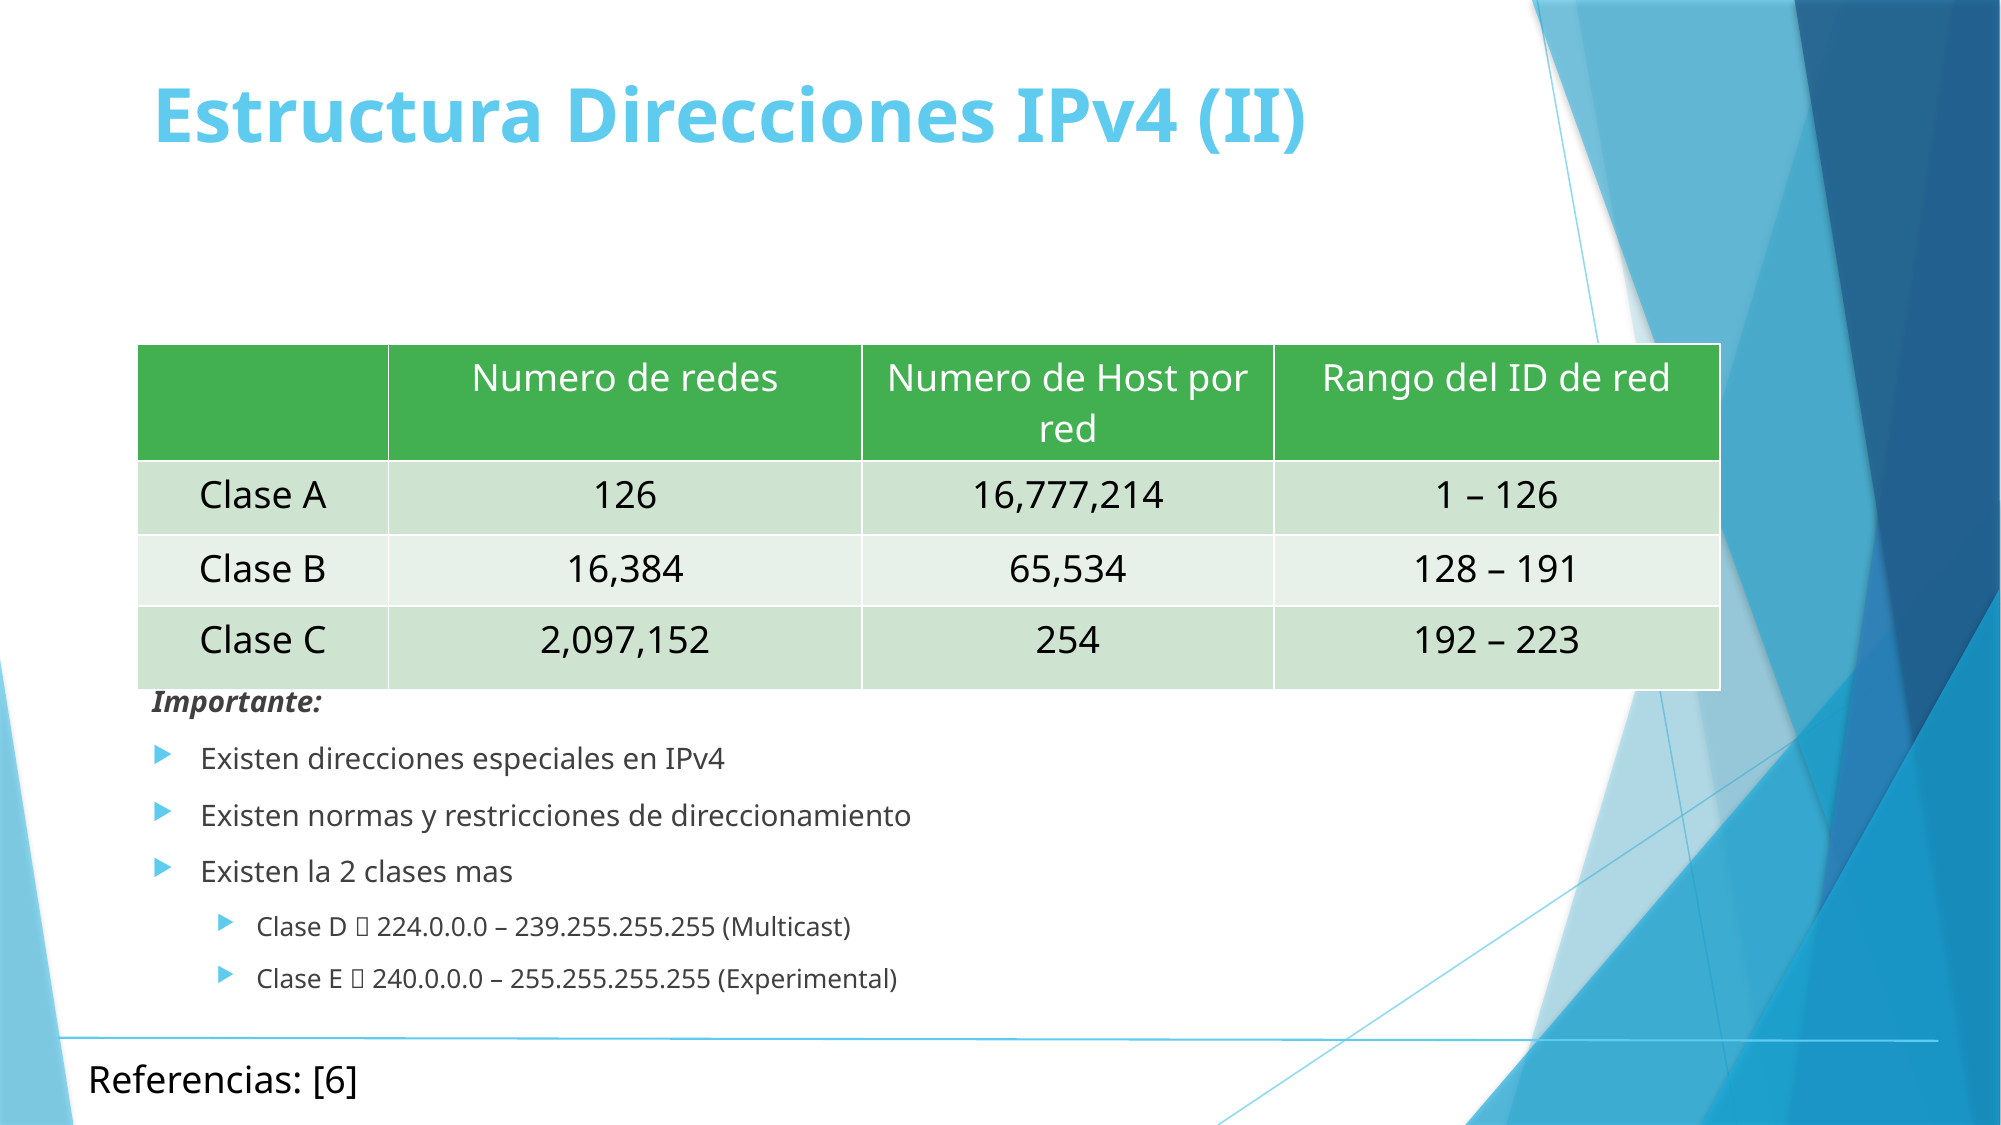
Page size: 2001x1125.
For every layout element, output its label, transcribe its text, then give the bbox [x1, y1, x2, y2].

table_cell 2,097,152 [389, 607, 861, 673]
table_header [138, 345, 388, 460]
table_cell 65,534 [863, 536, 1273, 605]
table_cell 16,384 [389, 536, 861, 605]
title Estructura Direcciones IPv4 (II) [137, 59, 1863, 278]
table_cell 128 – 191 [1275, 536, 1719, 605]
table_cell 254 [863, 607, 1273, 673]
table_header Numero de redes [389, 345, 861, 460]
table_header Rango del ID de red [1275, 345, 1719, 460]
table_cell Clase A [138, 462, 388, 534]
table_cell 126 [389, 462, 861, 534]
table_header Numero de Host por red [863, 345, 1273, 460]
table_cell Clase B [138, 536, 388, 605]
table_cell 16,777,214 [863, 462, 1273, 534]
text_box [57, 1037, 1939, 1042]
table_cell 1 – 126 [1275, 462, 1719, 534]
table_cell Clase C [138, 607, 388, 673]
list Importante: Existen direcciones especiales en IPv4 Existen normas y restricciones de direccionamiento Existen la 2 clases mas Clase D  224.0.0.0 – 239.255.255.255 (Multicast) Clase E  240.0.0.0 – 255.255.255.255 (Experimental) [137, 673, 1863, 1006]
table_cell 192 – 223 [1275, 607, 1719, 673]
text_box Referencias: [6] [73, 1053, 374, 1108]
